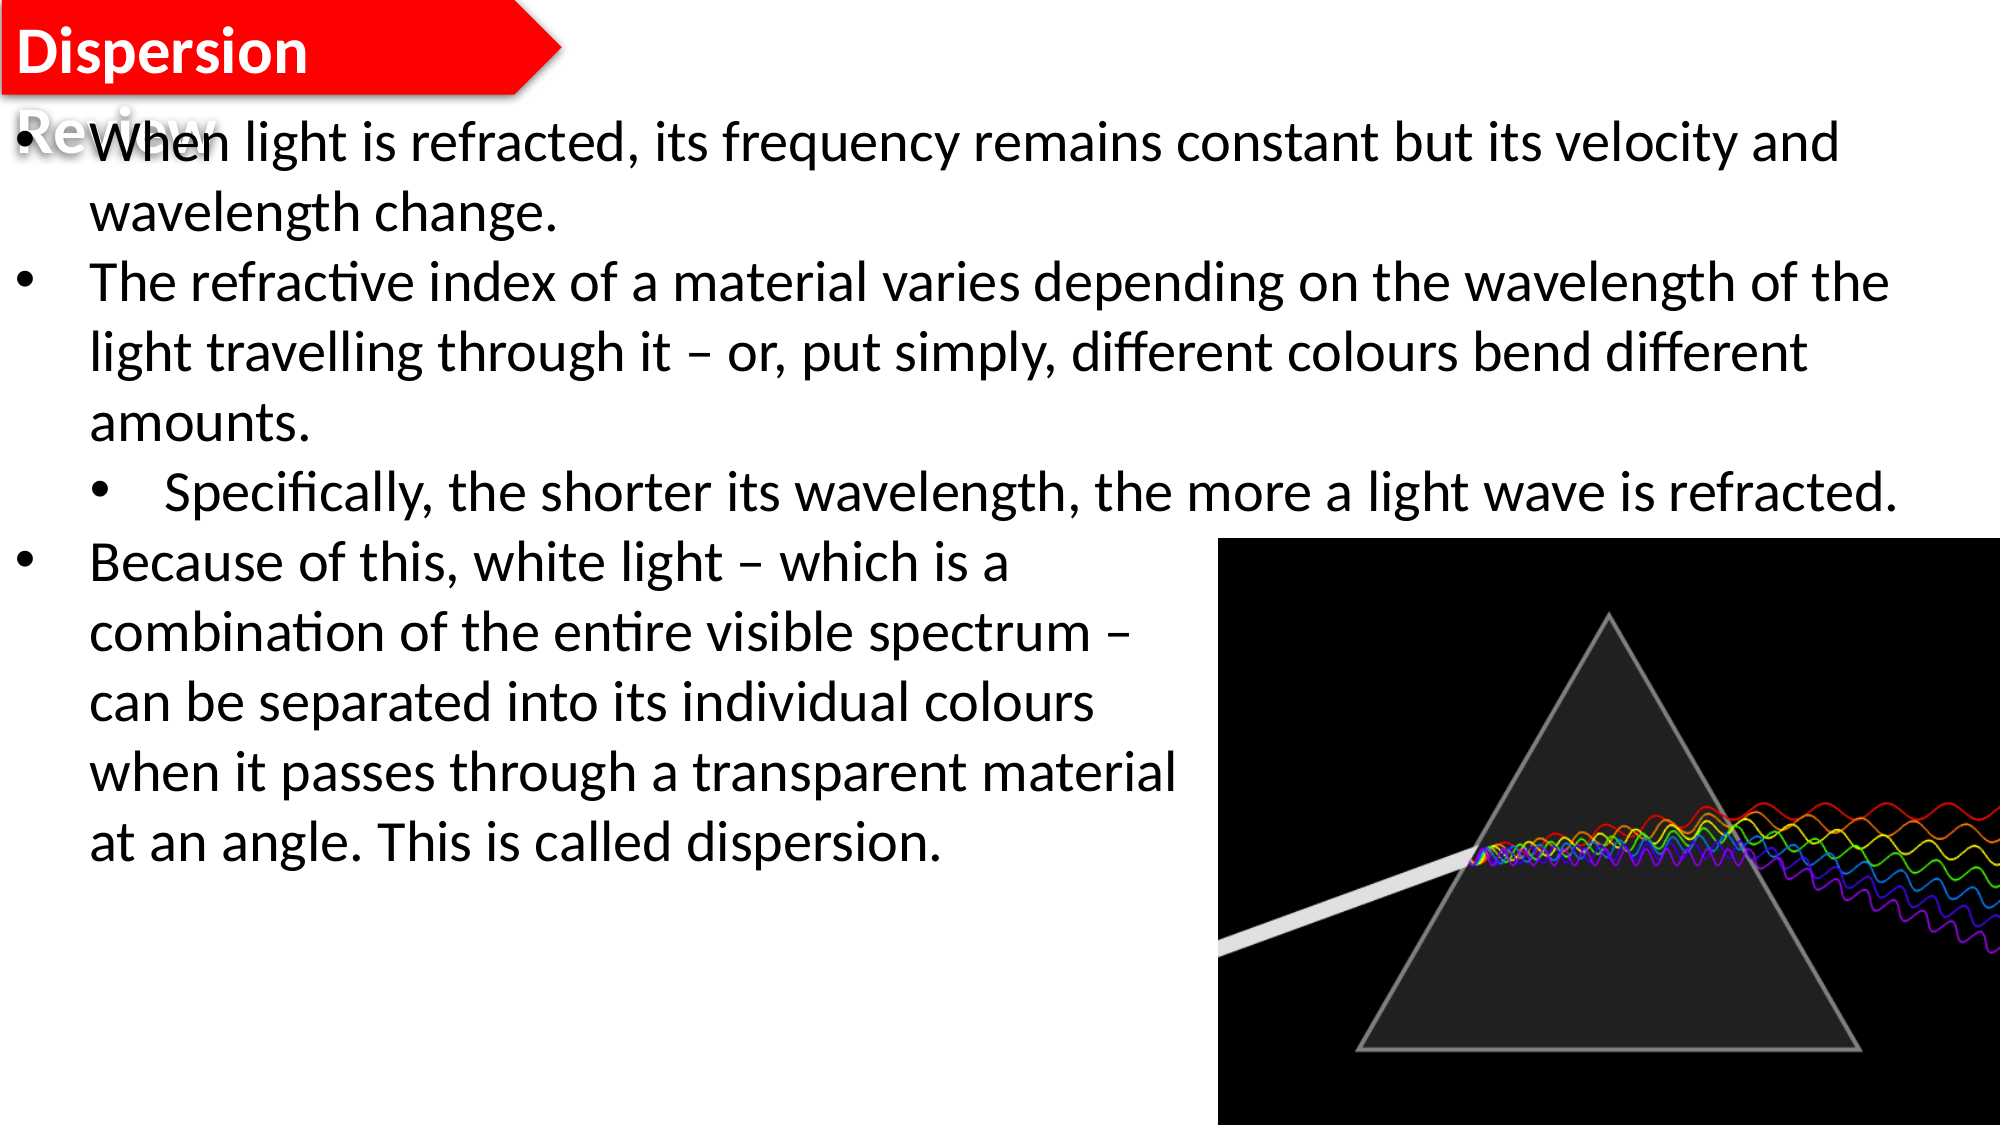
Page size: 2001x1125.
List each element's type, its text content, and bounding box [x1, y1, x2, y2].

text_box Dispersion Review [1, 0, 562, 95]
picture [1218, 538, 2000, 1125]
text_box When light is refracted, its frequency remains constant but its velocity and wavelength change. The refractive index of a material varies depending on the wavelength of the light travelling through it – or, put simply, different colours bend different amounts. Specifically, the shorter its wavelength, the more a light wave is refracted. Because of this, white light – which is a combination of the entire visible spectrum – can be separated into its individual colours when it passes through a transparent material at an angle. This is called dispersion. [0, 95, 1923, 881]
